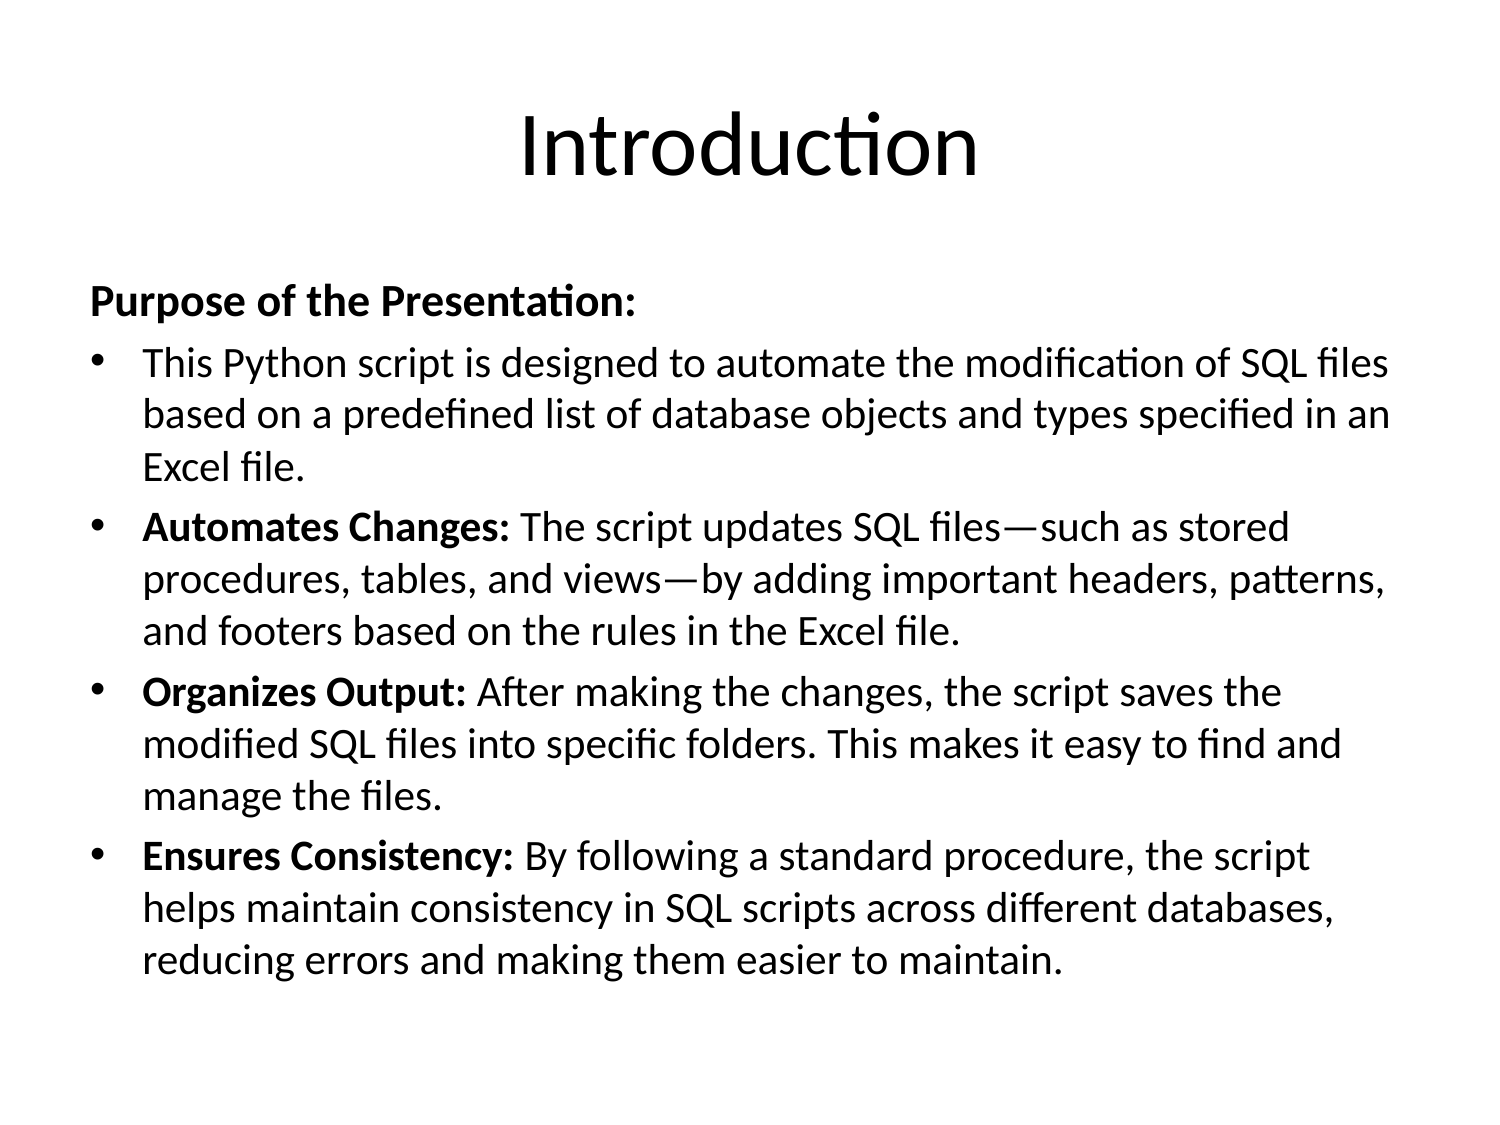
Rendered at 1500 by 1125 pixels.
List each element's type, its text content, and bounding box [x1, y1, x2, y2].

list Purpose of the Presentation: This Python script is designed to automate the modification of SQL files based on a predefined list of database objects and types specified in an Excel file. Automates Changes: The script updates SQL files—such as stored procedures, tables, and views—by adding important headers, patterns, and footers based on the rules in the Excel file. Organizes Output: After making the changes, the script saves the modified SQL files into specific folders. This makes it easy to find and manage the files. Ensures Consistency: By following a standard procedure, the script helps maintain consistency in SQL scripts across different databases, reducing errors and making them easier to maintain. [75, 262, 1425, 1000]
title Introduction [75, 45, 1425, 233]
